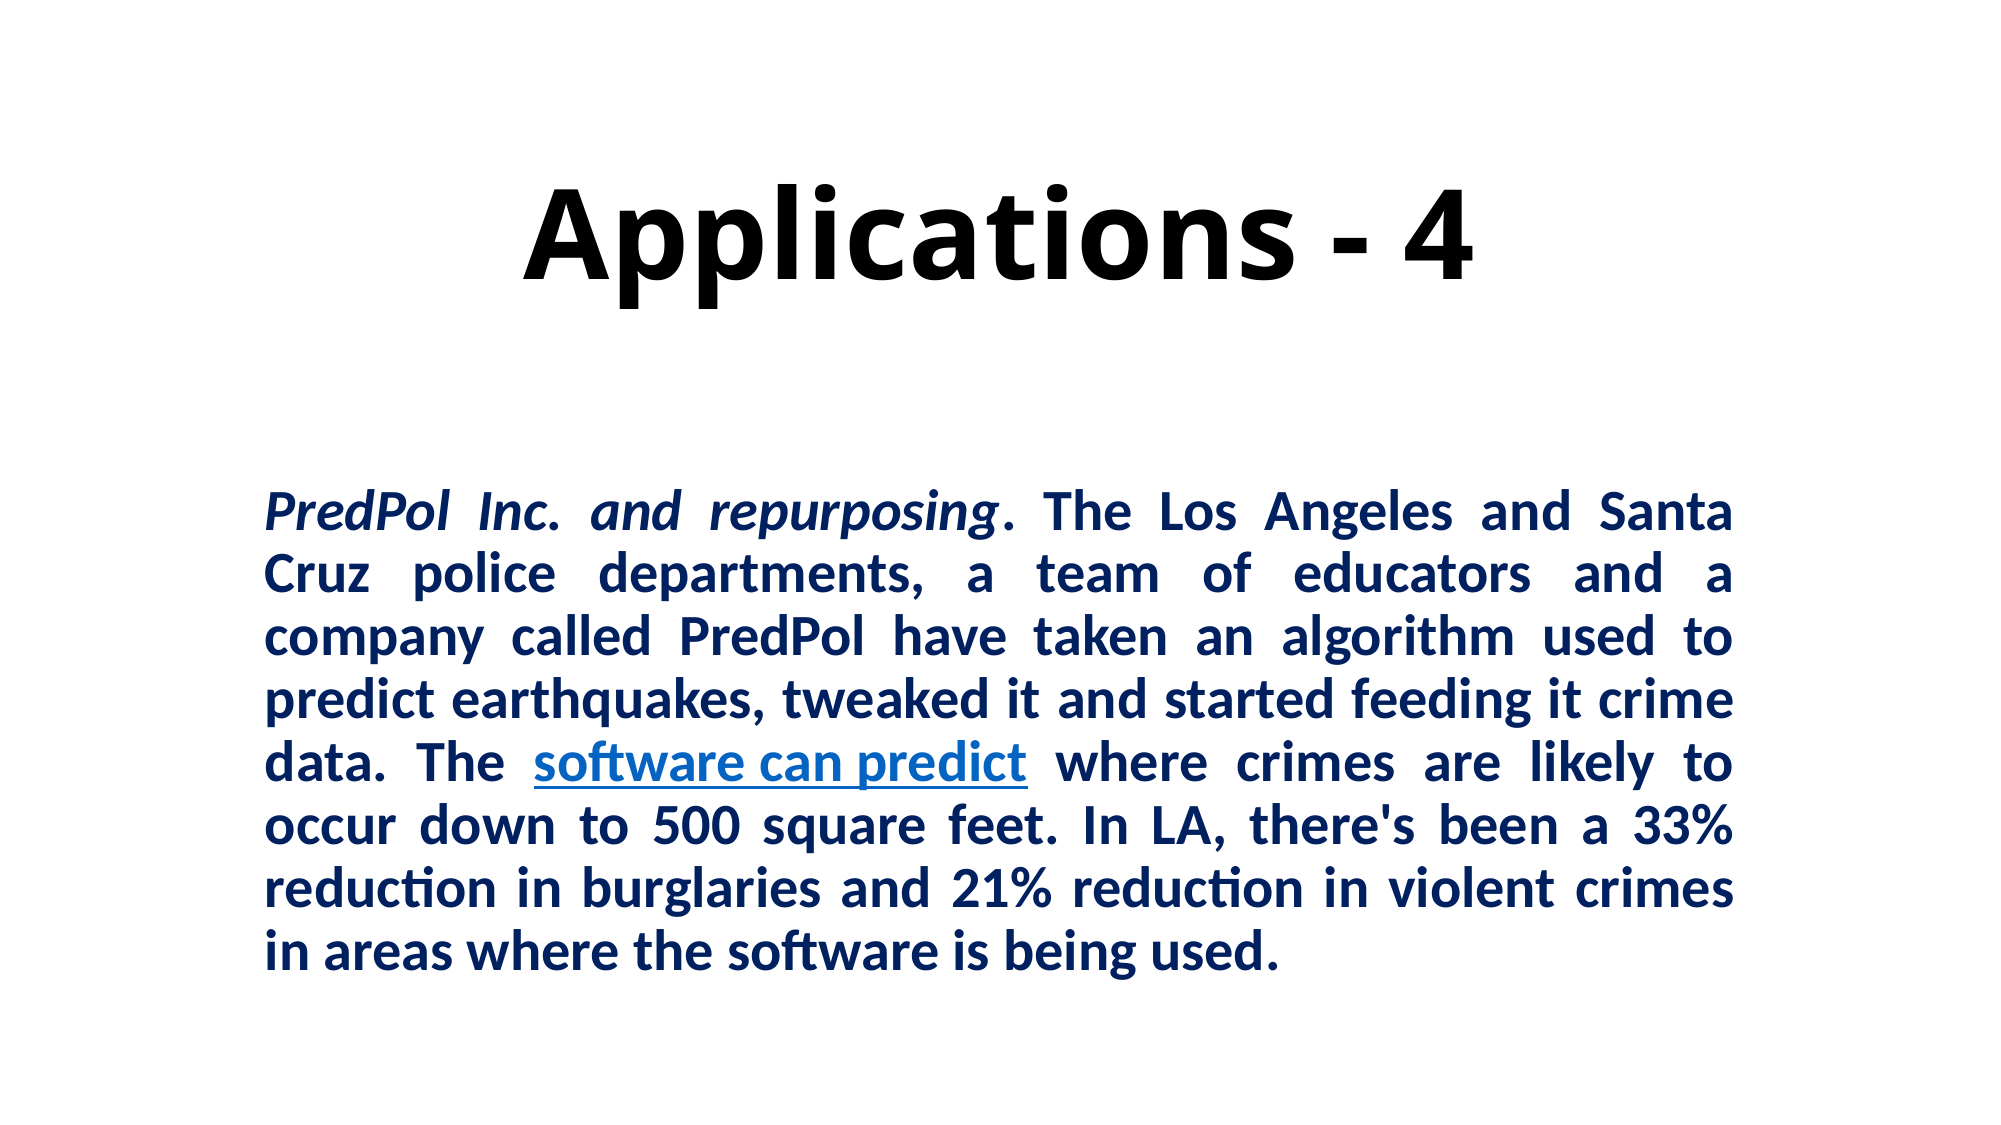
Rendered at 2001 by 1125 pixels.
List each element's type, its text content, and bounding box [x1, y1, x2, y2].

title Applications - 4 [249, 129, 1750, 314]
subtitle PredPol Inc. and repurposing. The Los Angeles and Santa Cruz police departments, a team of educators and a company called PredPol have taken an algorithm used to predict earthquakes, tweaked it and started feeding it crime data. The software can predict where crimes are likely to occur down to 500 square feet. In LA, there's been a 33% reduction in burglaries and 21% reduction in violent crimes in areas where the software is being used. [249, 472, 1750, 744]
